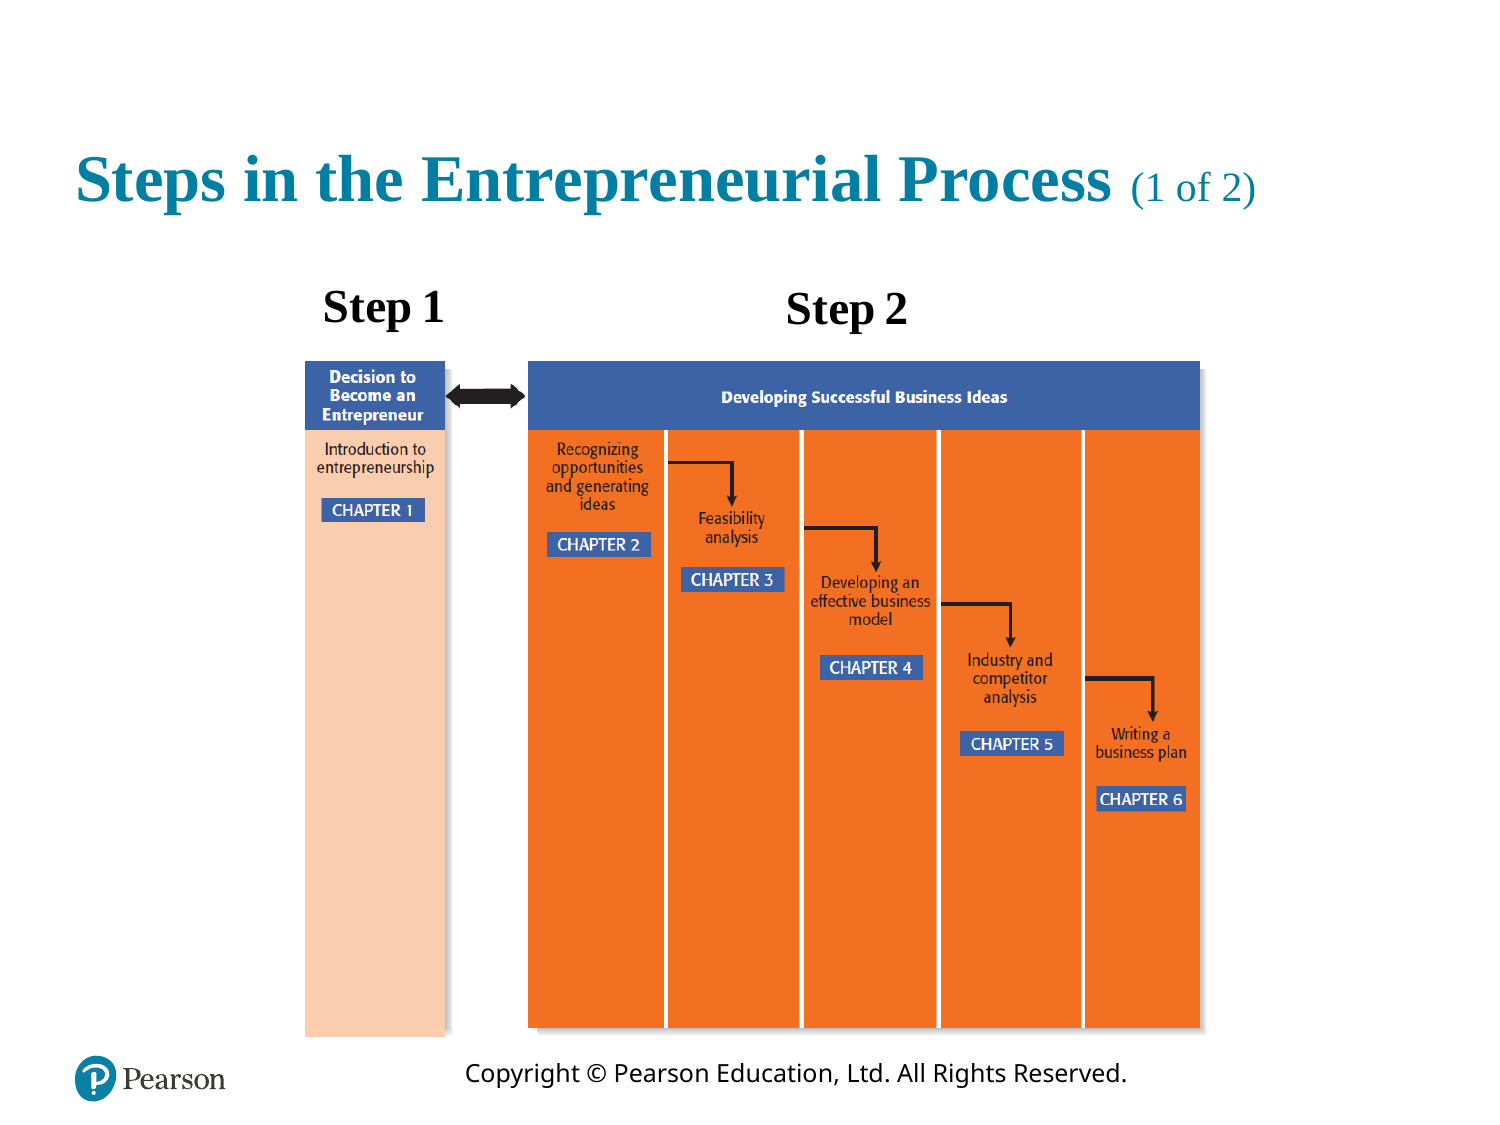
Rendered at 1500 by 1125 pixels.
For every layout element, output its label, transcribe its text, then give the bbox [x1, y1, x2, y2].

picture [287, 262, 1213, 1043]
title Steps in the Entrepreneurial Process (1 of 2) [75, 35, 1400, 216]
